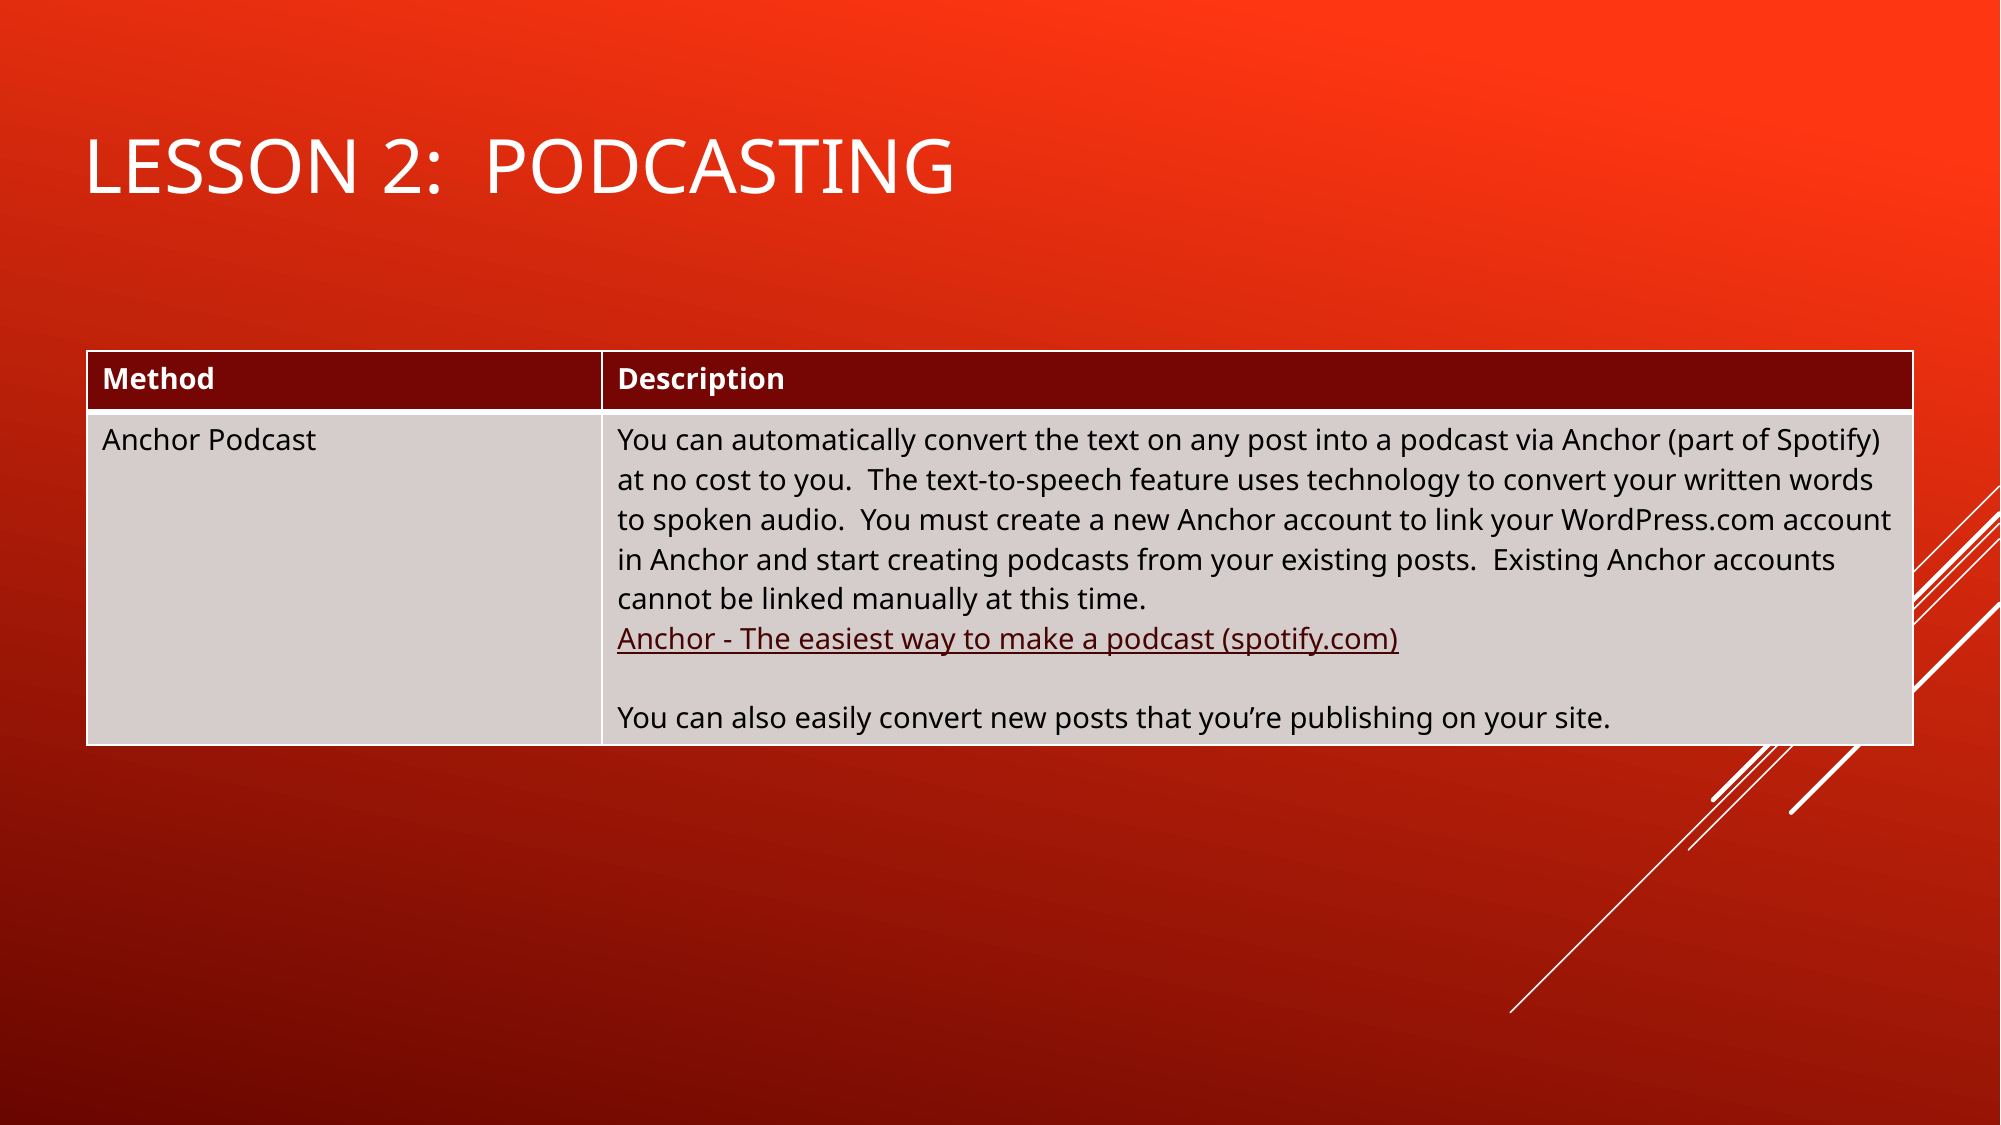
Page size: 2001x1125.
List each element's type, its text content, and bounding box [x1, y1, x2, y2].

text_box [0, 0, 2000, 1125]
title Lesson 2: podcasting [68, 78, 1952, 250]
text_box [1510, 485, 2000, 1013]
table_header Method [88, 352, 601, 409]
table_cell Anchor Podcast [88, 415, 601, 744]
table_header Description [603, 352, 1912, 409]
table_cell You can automatically convert the text on any post into a podcast via Anchor (part of Spotify) at no cost to you. The text-to-speech feature uses technology to convert your written words to spoken audio. You must create a new Anchor account to link your WordPress.com account in Anchor and start creating podcasts from your existing posts. Existing Anchor accounts cannot be linked manually at this time. Anchor - The easiest way to make a podcast (spotify.com) You can also easily convert new posts that you’re publishing on your site. [603, 415, 1912, 744]
